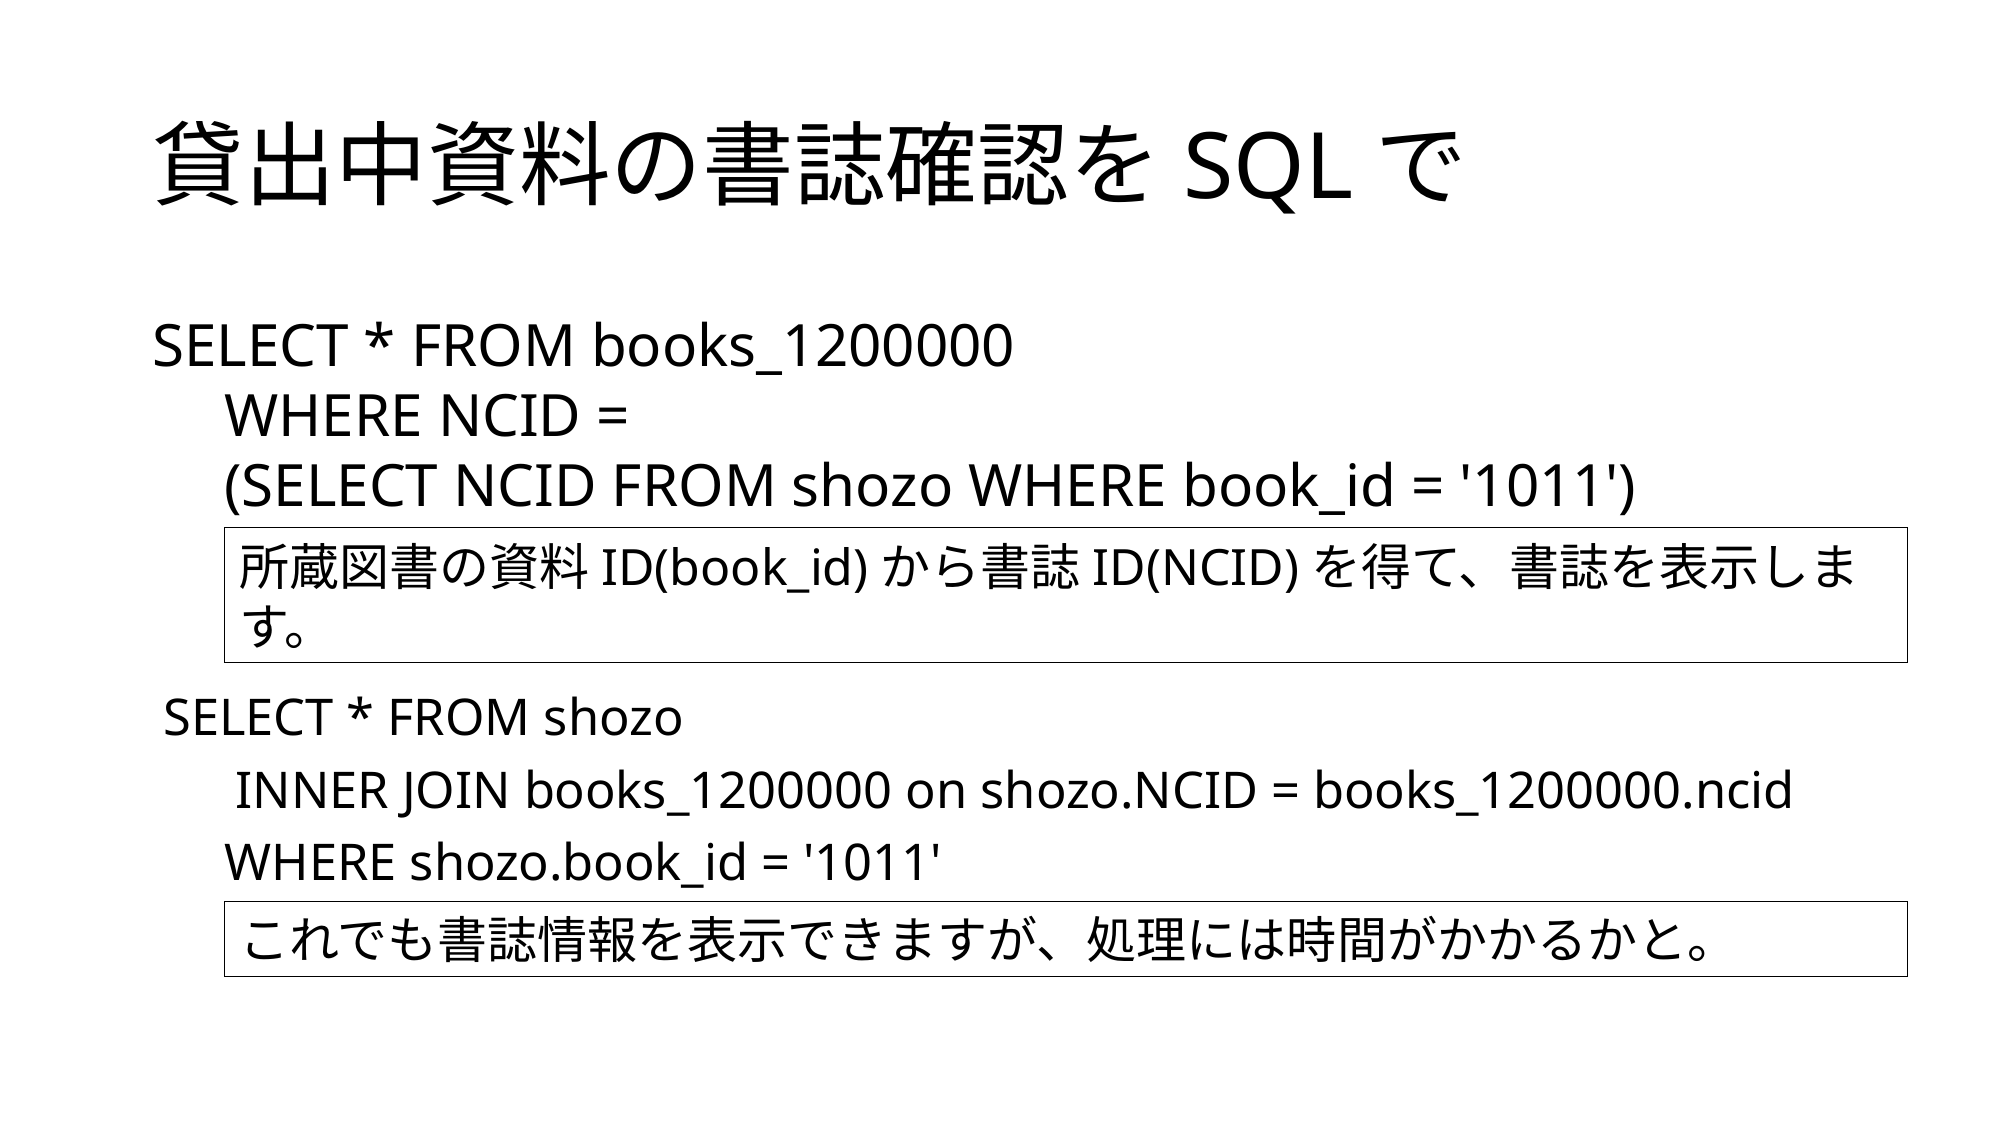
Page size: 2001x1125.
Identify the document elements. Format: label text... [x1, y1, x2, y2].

text_box 所蔵図書の資料ID(book_id)から書誌ID(NCID)を得て、書誌を表示します。 [224, 527, 1908, 663]
list SELECT * FROM shozo INNER JOIN books_1200000 on shozo.NCID = books_1200000.ncid WHERE shozo.book_id = '1011' [148, 684, 1966, 902]
text_box SELECT * FROM books_1200000 WHERE NCID = (SELECT NCID FROM shozo WHERE book_id = '1011') [137, 300, 1882, 526]
text_box これでも書誌情報を表示できますが、処理には時間がかかるかと。 [224, 901, 1908, 977]
title 貸出中資料の書誌確認をSQLで [137, 59, 1863, 278]
